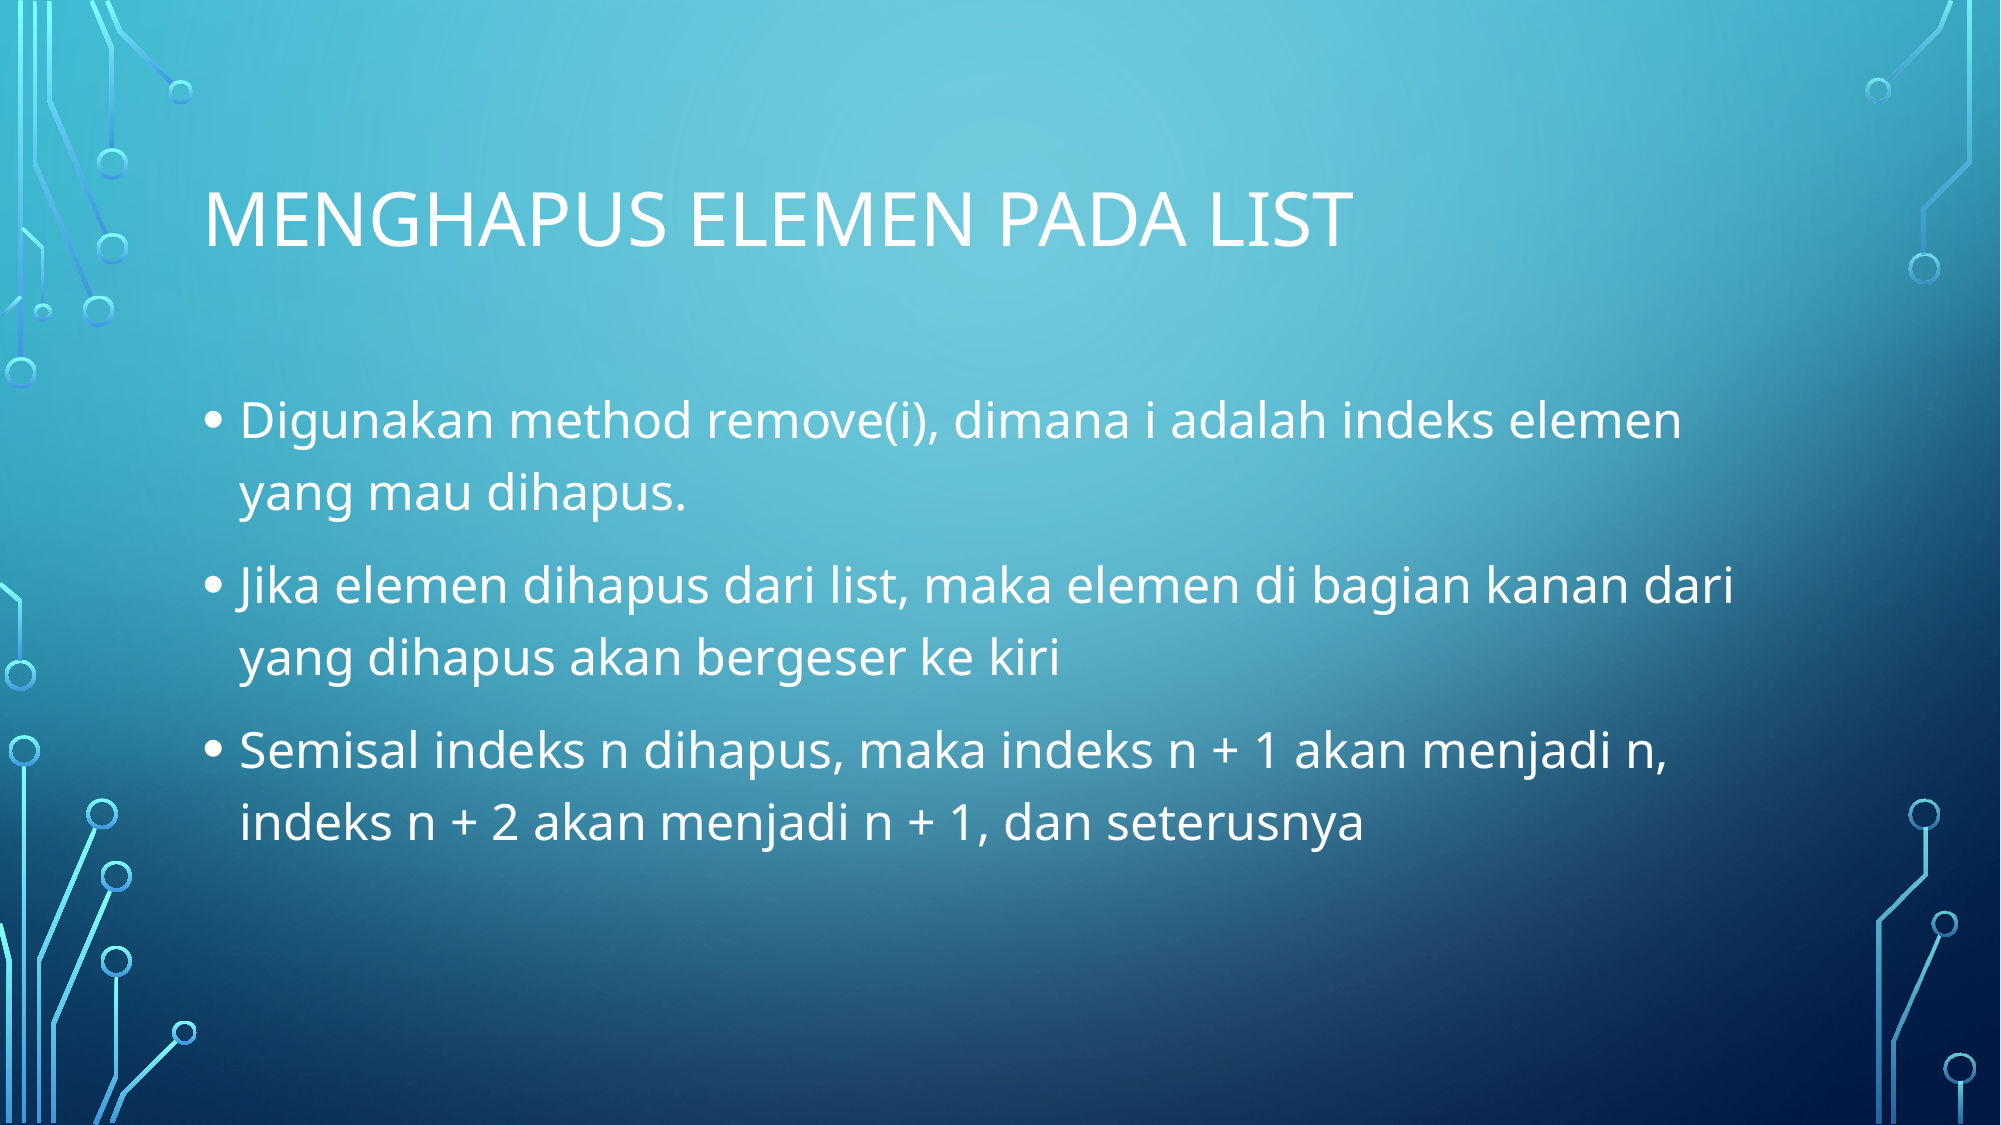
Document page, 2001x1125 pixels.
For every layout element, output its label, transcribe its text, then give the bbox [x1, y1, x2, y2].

list Digunakan method remove(i), dimana i adalah indeks elemen yang mau dihapus. Jika elemen dihapus dari list, maka elemen di bagian kanan dari yang dihapus akan bergeser ke kiri Semisal indeks n dihapus, maka indeks n + 1 akan menjadi n, indeks n + 2 akan menjadi n + 1, dan seterusnya [187, 369, 1813, 950]
title Menghapus elemen pada list [187, 101, 1813, 344]
